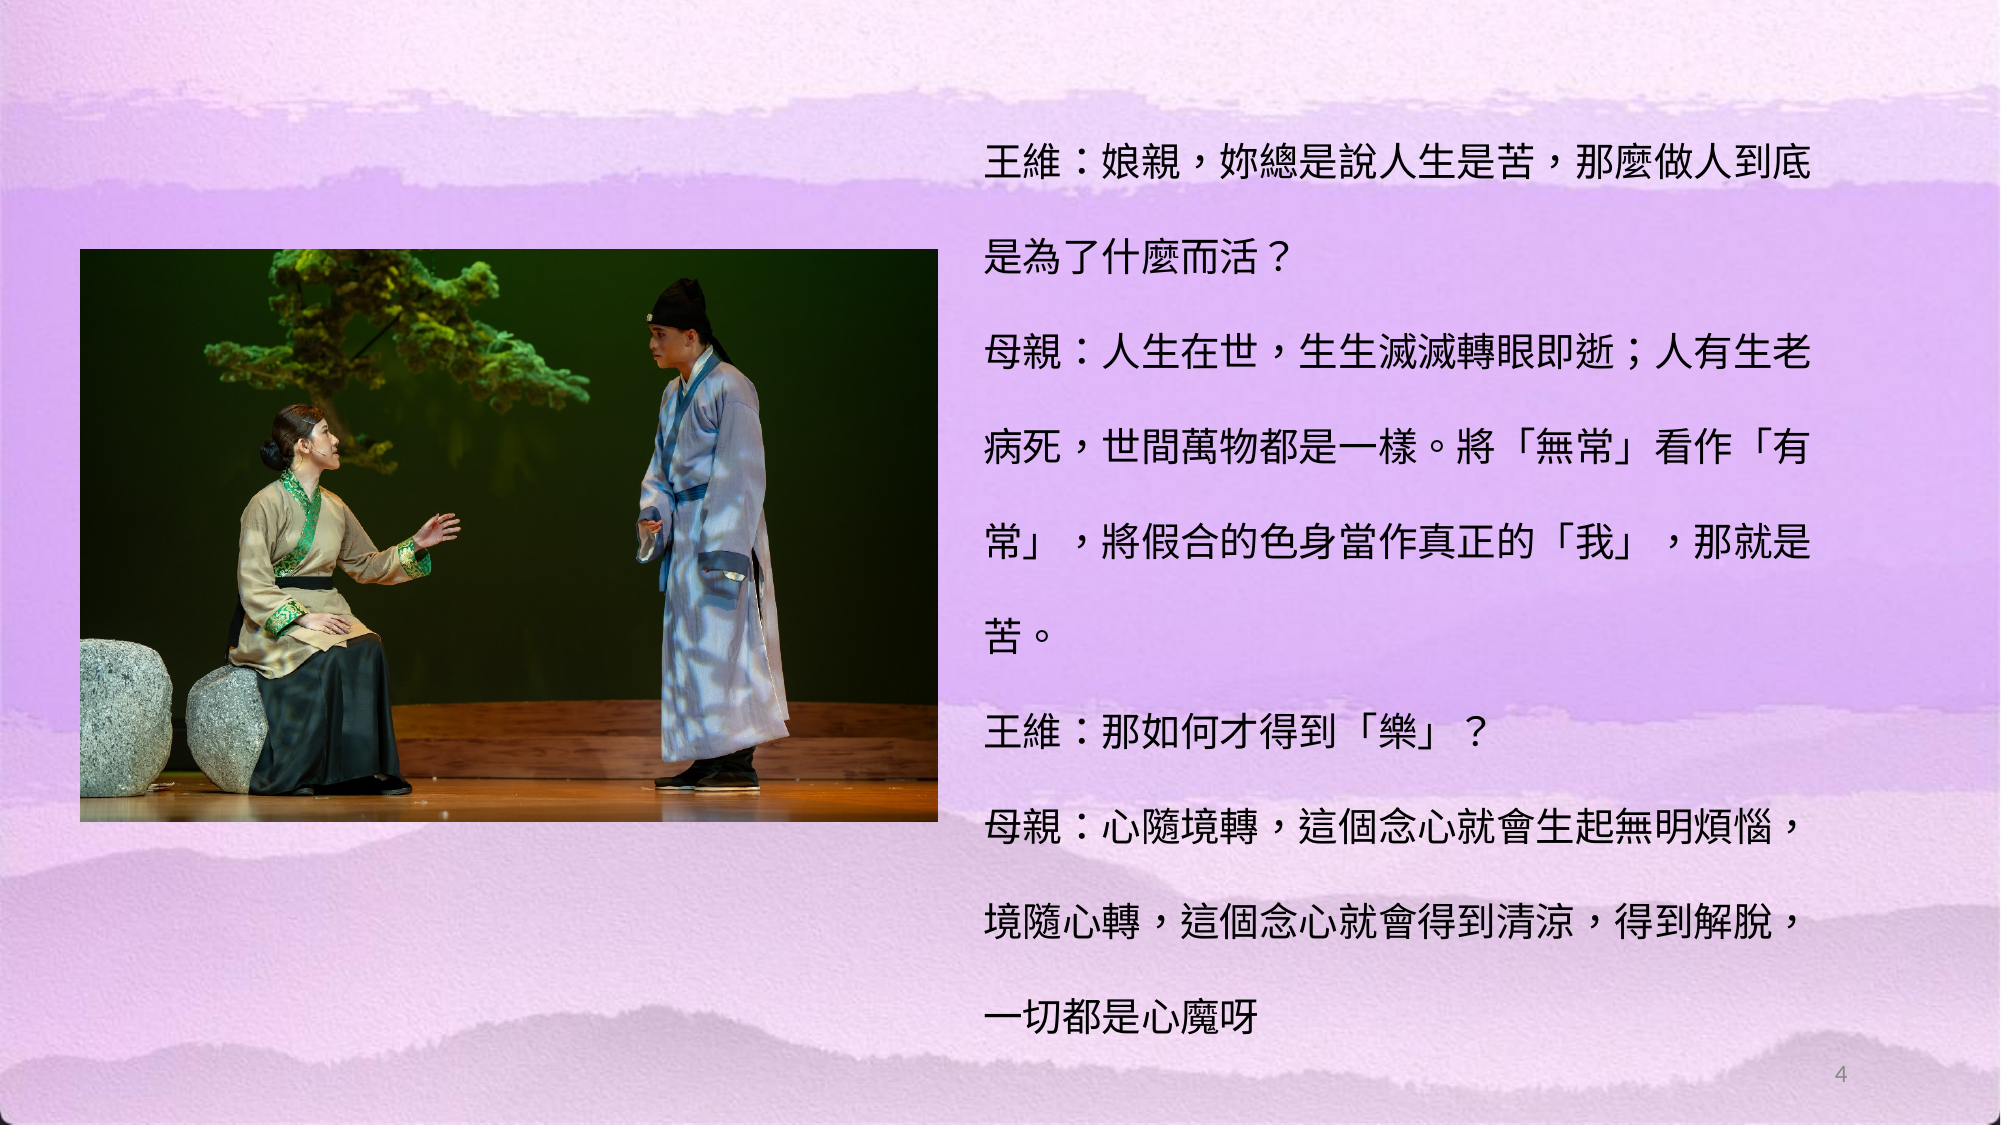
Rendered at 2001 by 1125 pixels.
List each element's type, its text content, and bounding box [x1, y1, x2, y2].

slide_number 4 [1412, 1047, 1863, 1103]
text_box 王維：娘親，妳總是說人生是苦，那麼做人到底是為了什麼而活？ 母親：人生在世，生生滅滅轉眼即逝；人有生老病死，世間萬物都是一樣。將「無常」看作「有常」，將假合的色身當作真正的「我」，那就是苦。 王維：那如何才得到「樂」？ 母親：心隨境轉，這個念心就會生起無明煩惱，境隨心轉，這個念心就會得到清涼，得到解脫，一切都是心魔呀 [968, 82, 1863, 1047]
picture [0, 0, 2001, 1125]
